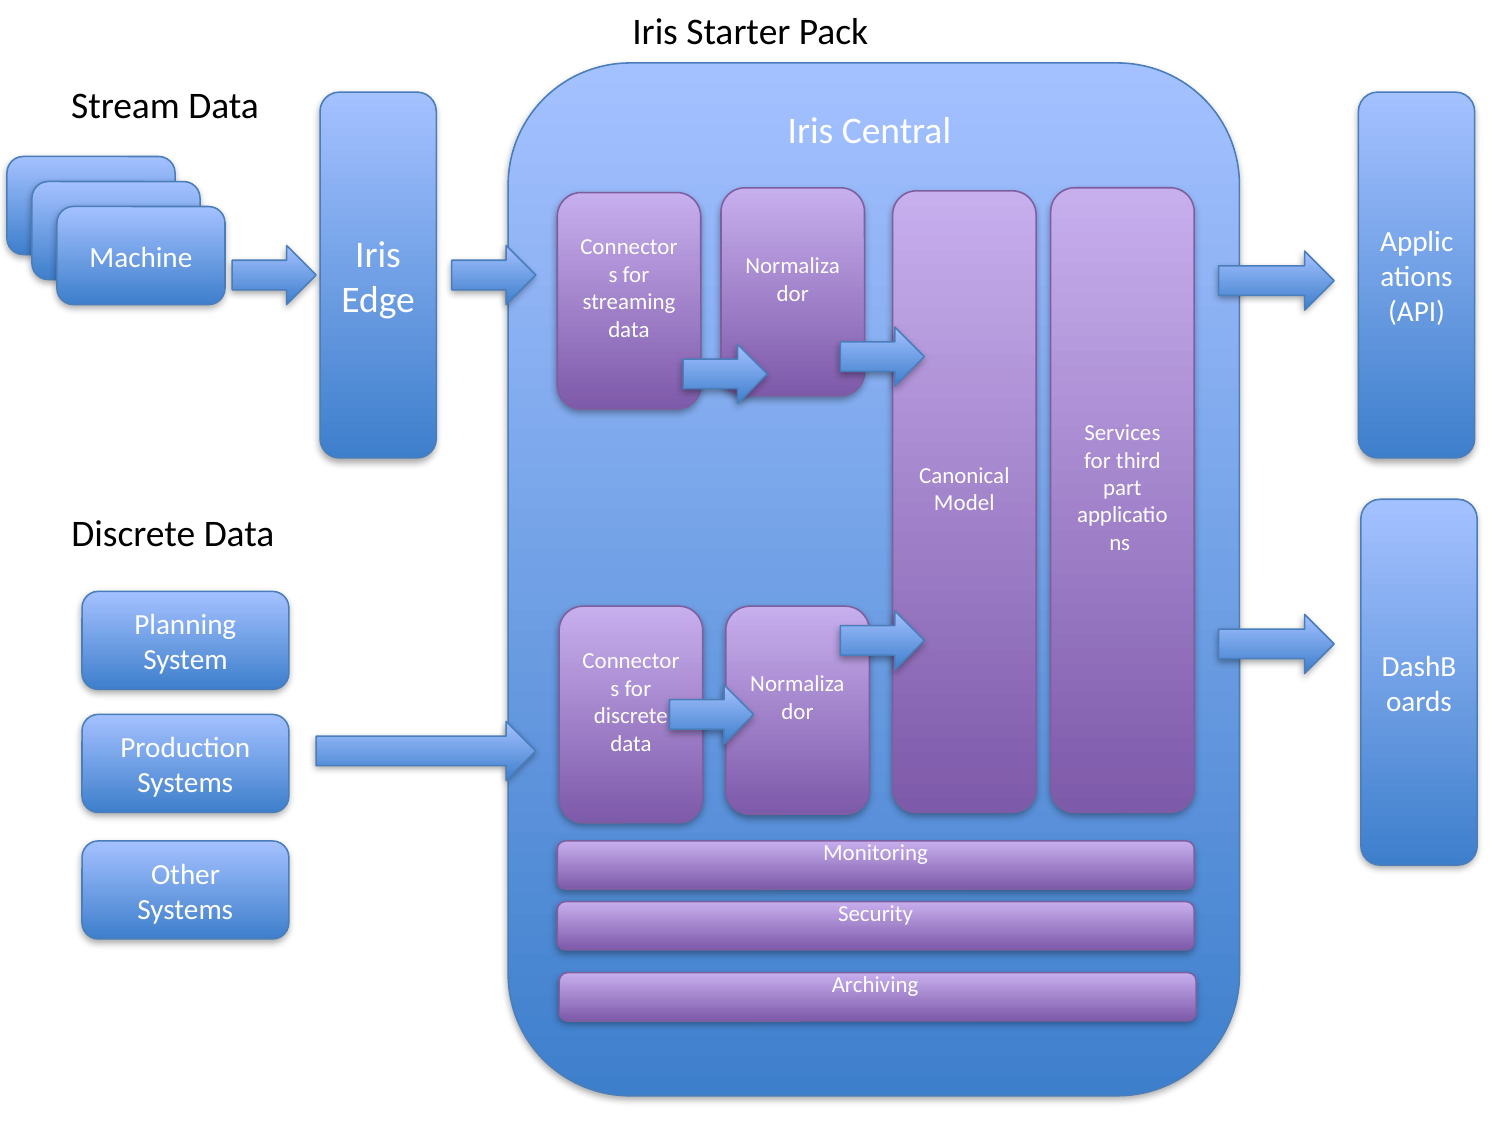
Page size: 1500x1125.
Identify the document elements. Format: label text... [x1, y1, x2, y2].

text_box Connectors for streaming data [556, 191, 702, 410]
text_box Services for third part applications [1049, 186, 1196, 814]
text_box Stream Data [56, 73, 274, 134]
text_box [839, 326, 925, 387]
text_box [231, 244, 317, 306]
text_box [668, 684, 755, 745]
text_box Iris Edge [319, 91, 438, 459]
text_box [450, 244, 537, 306]
text_box Discrete Data [56, 501, 290, 562]
text_box [1217, 613, 1335, 675]
text_box Applications (API) [1357, 91, 1476, 459]
text_box Iris Central [507, 62, 1241, 1097]
text_box Monitoring [556, 840, 1196, 891]
text_box DashBoards [1360, 498, 1478, 866]
text_box Other Systems [81, 840, 290, 940]
text_box Machine [31, 180, 201, 281]
text_box Connectors for discrete data [558, 605, 704, 824]
text_box Machine [6, 155, 176, 256]
text_box Normalizador [720, 187, 866, 397]
text_box Machine [56, 205, 226, 306]
text_box Canonical Model [891, 190, 1037, 814]
text_box [1217, 250, 1335, 311]
text_box Planning System [81, 590, 290, 691]
text_box Normalizador [725, 605, 871, 816]
text_box [839, 610, 925, 671]
text_box Security [556, 900, 1196, 951]
text_box Production Systems [81, 713, 290, 814]
text_box Iris Starter Pack [617, 0, 884, 60]
text_box [315, 720, 537, 782]
text_box [682, 343, 768, 405]
text_box Archiving [558, 971, 1197, 1022]
